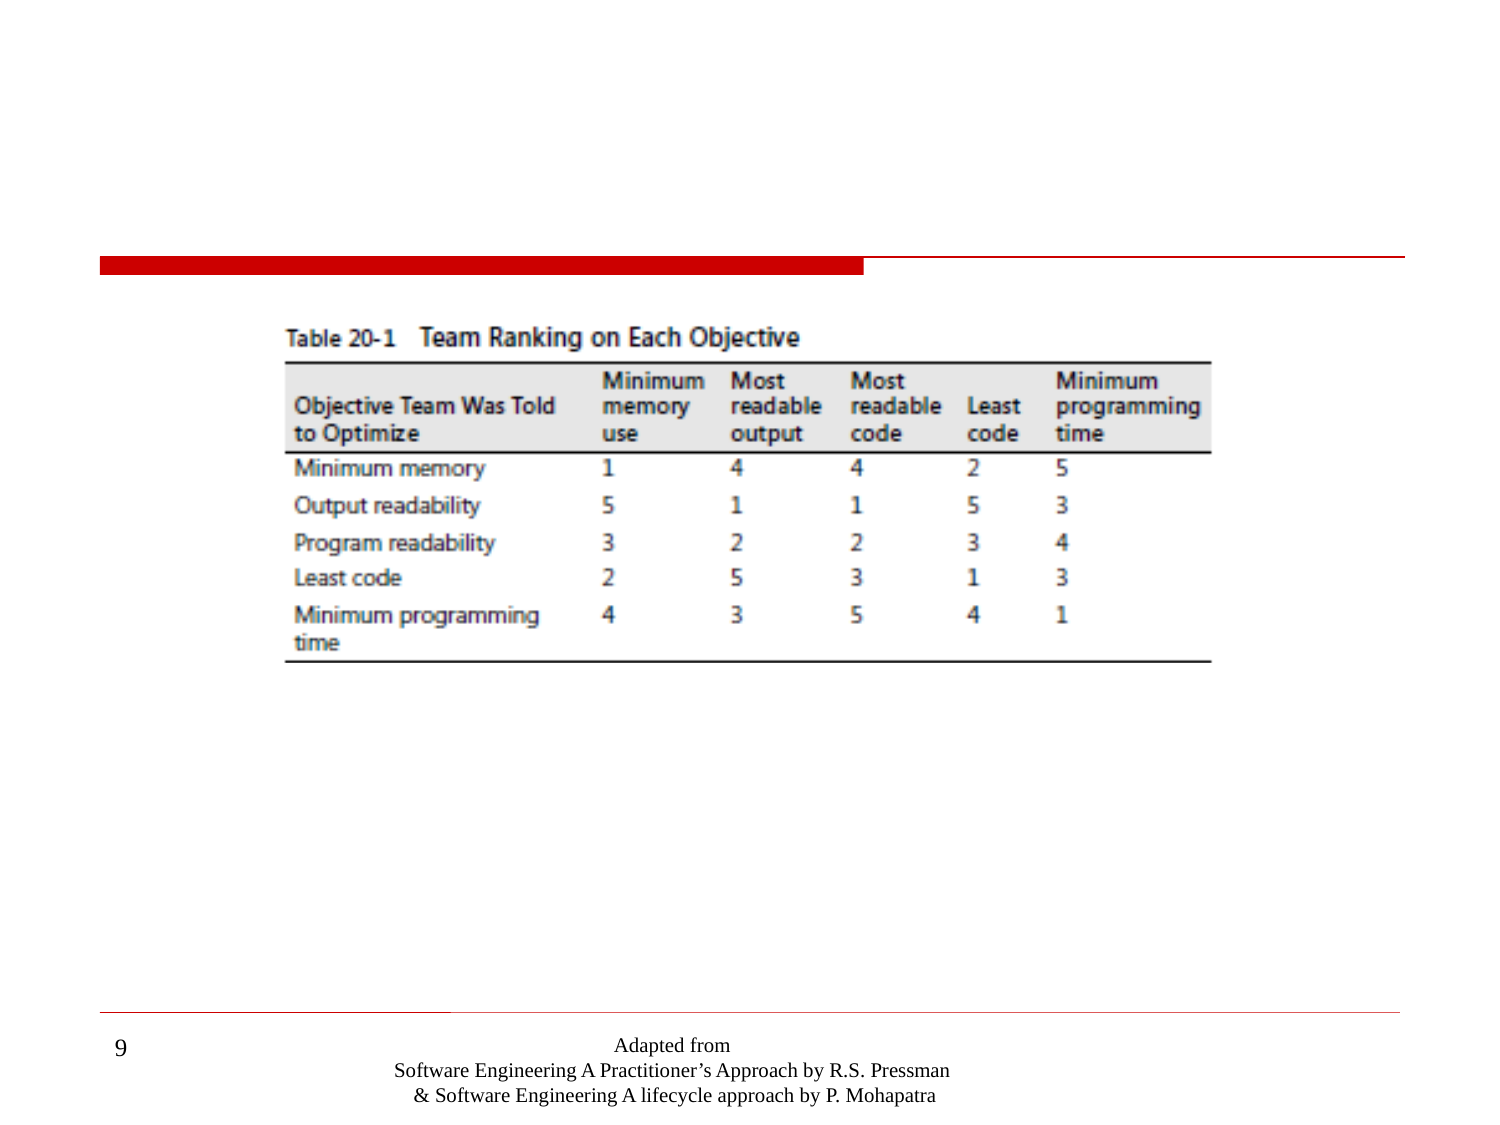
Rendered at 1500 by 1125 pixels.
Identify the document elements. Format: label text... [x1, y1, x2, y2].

footer Adapted from Software Engineering A Practitioner’s Approach by R.S. Pressman & Software Engineering A lifecycle approach by P. Mohapatra [362, 1024, 988, 1088]
slide_number 9 [99, 1024, 425, 1103]
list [260, 300, 1240, 663]
